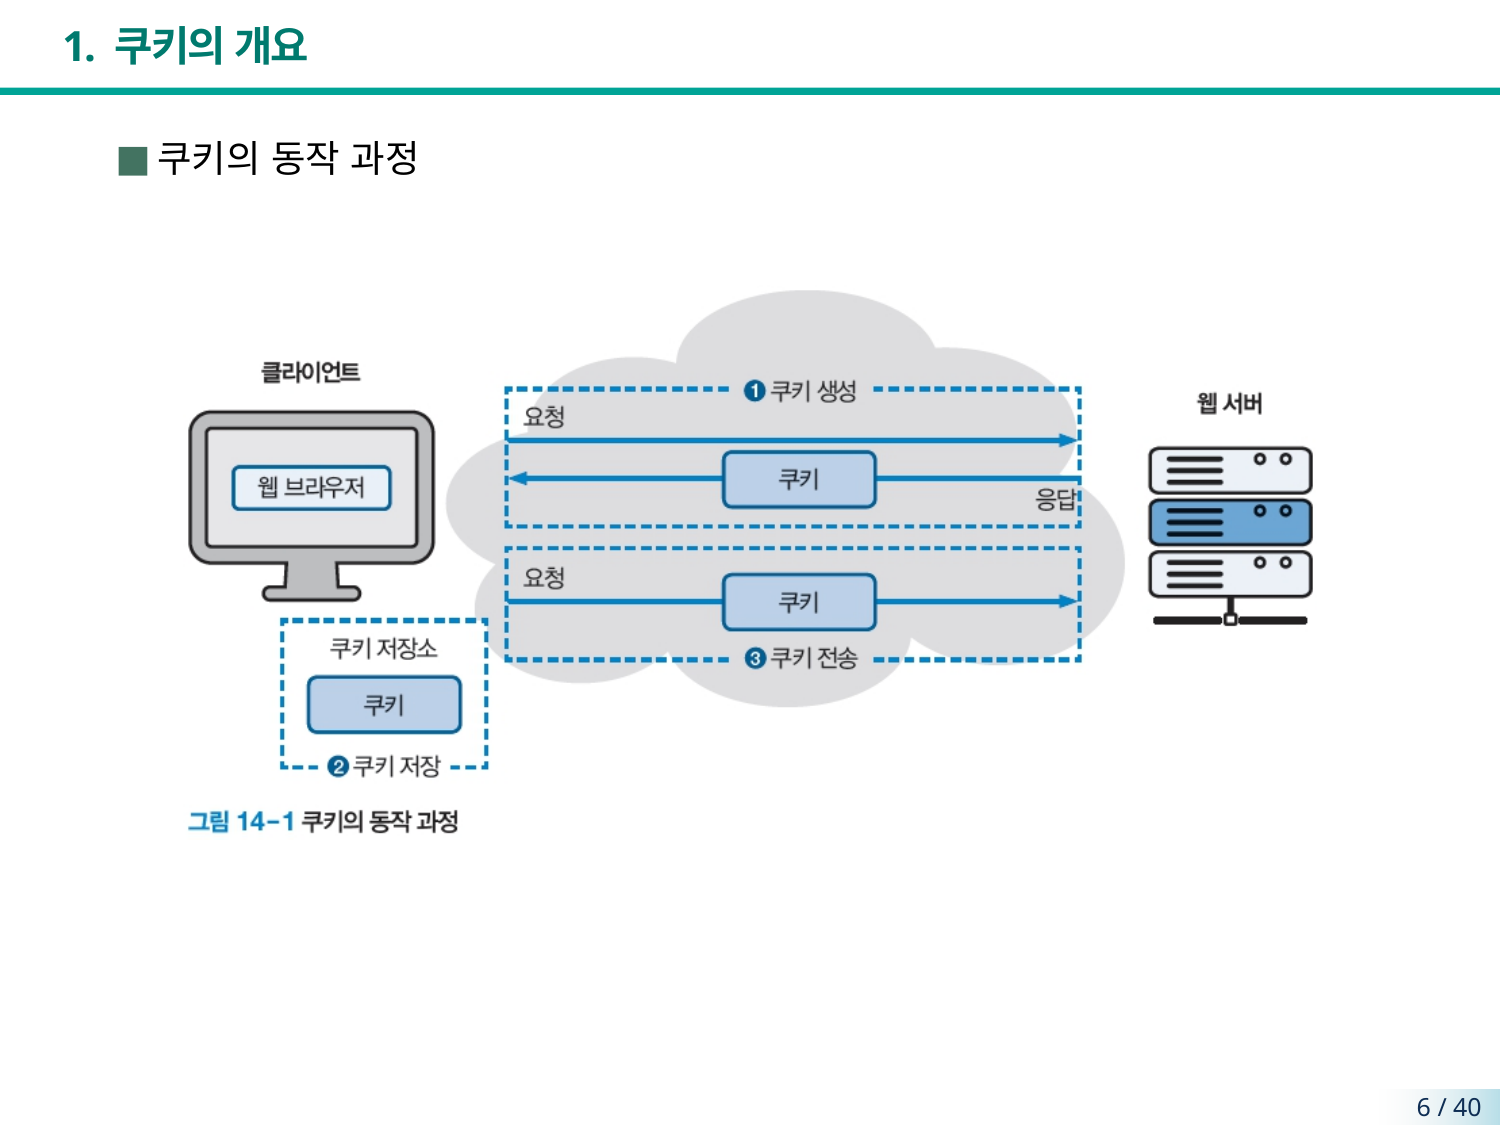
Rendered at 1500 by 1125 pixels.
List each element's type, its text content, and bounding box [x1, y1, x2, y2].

picture [183, 285, 1317, 840]
title 1. 쿠키의 개요 [47, 5, 1325, 84]
list 쿠키의 동작 과정 [100, 127, 1459, 1050]
